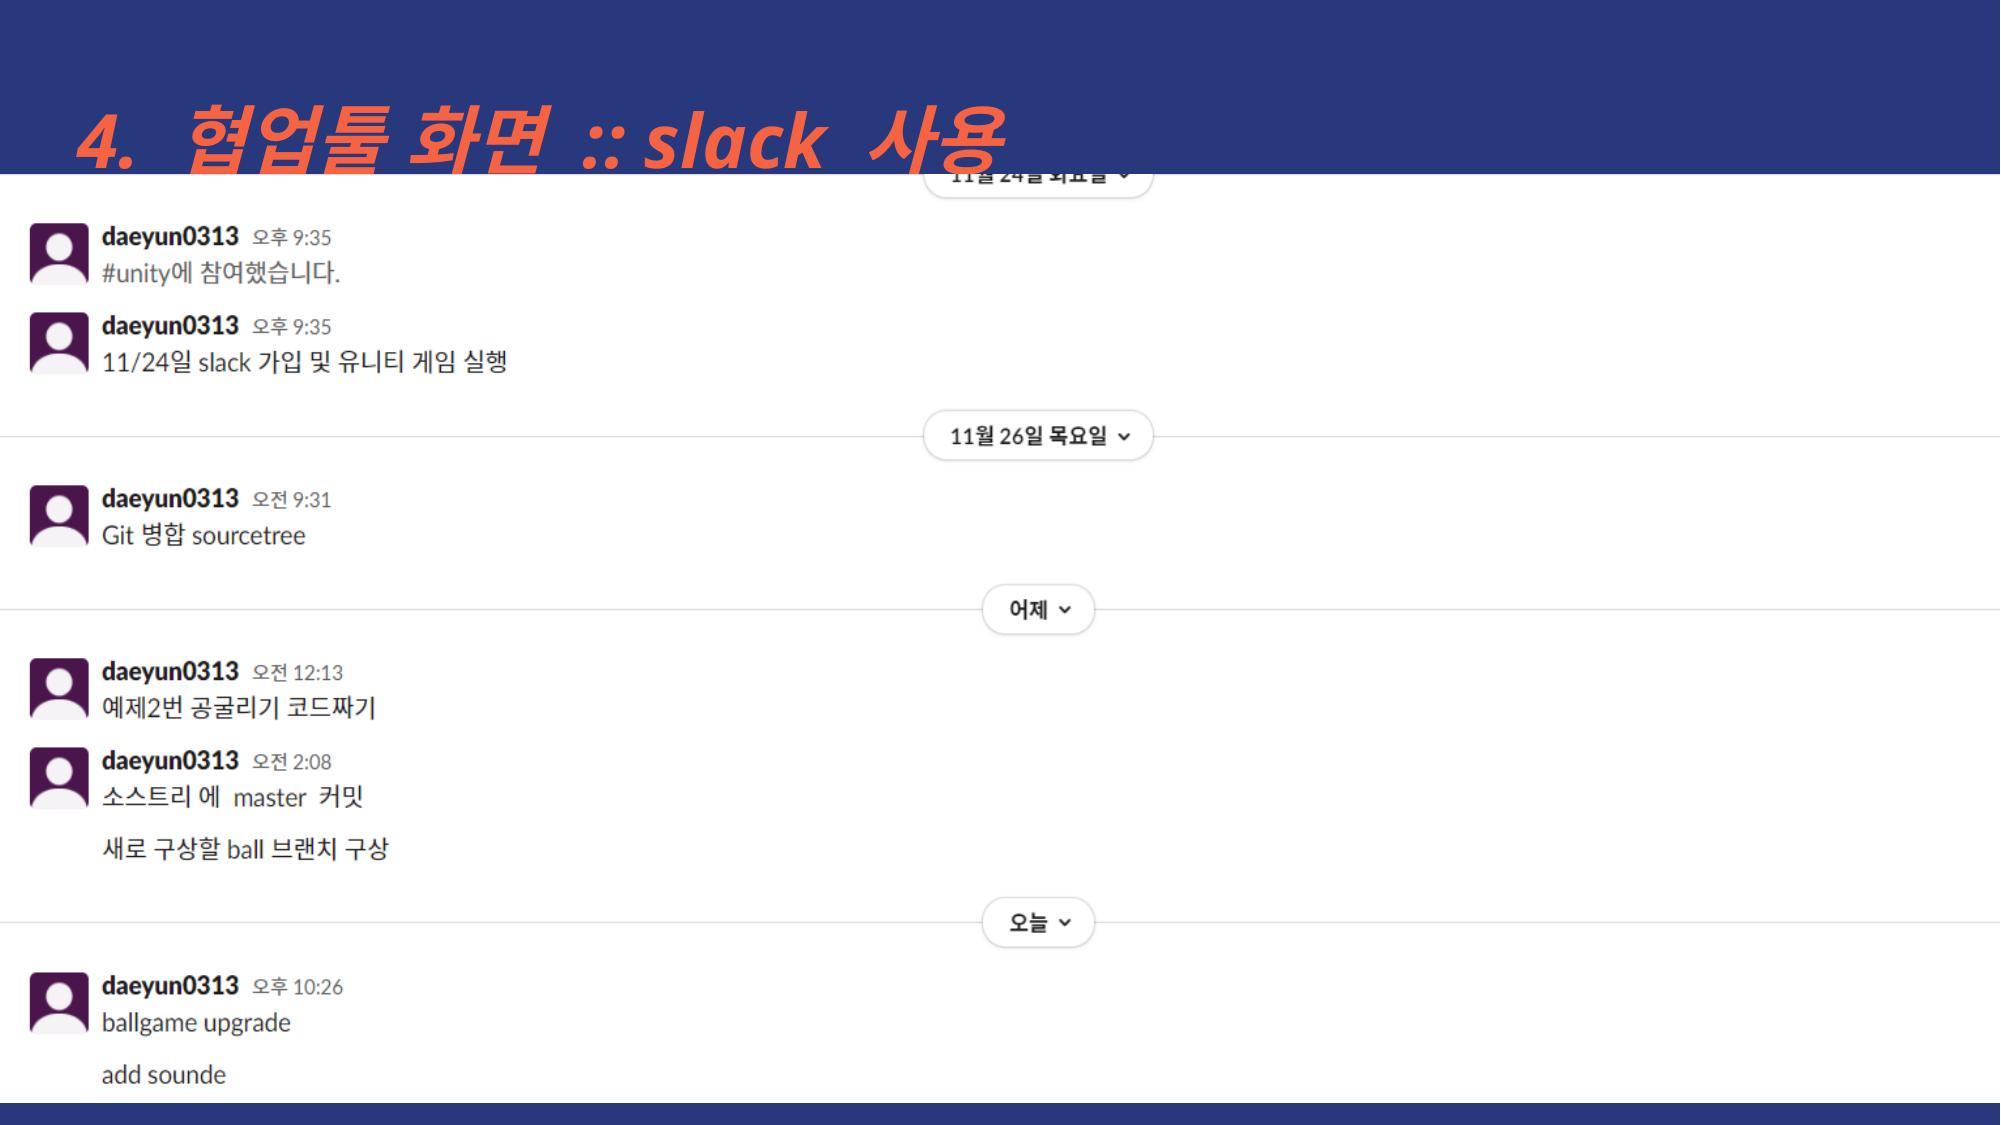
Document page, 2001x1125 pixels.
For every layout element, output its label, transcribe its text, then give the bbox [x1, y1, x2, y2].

text_box 4. 협업툴 화면 :: slack 사용 [62, 40, 1037, 174]
picture [0, 174, 2000, 1103]
